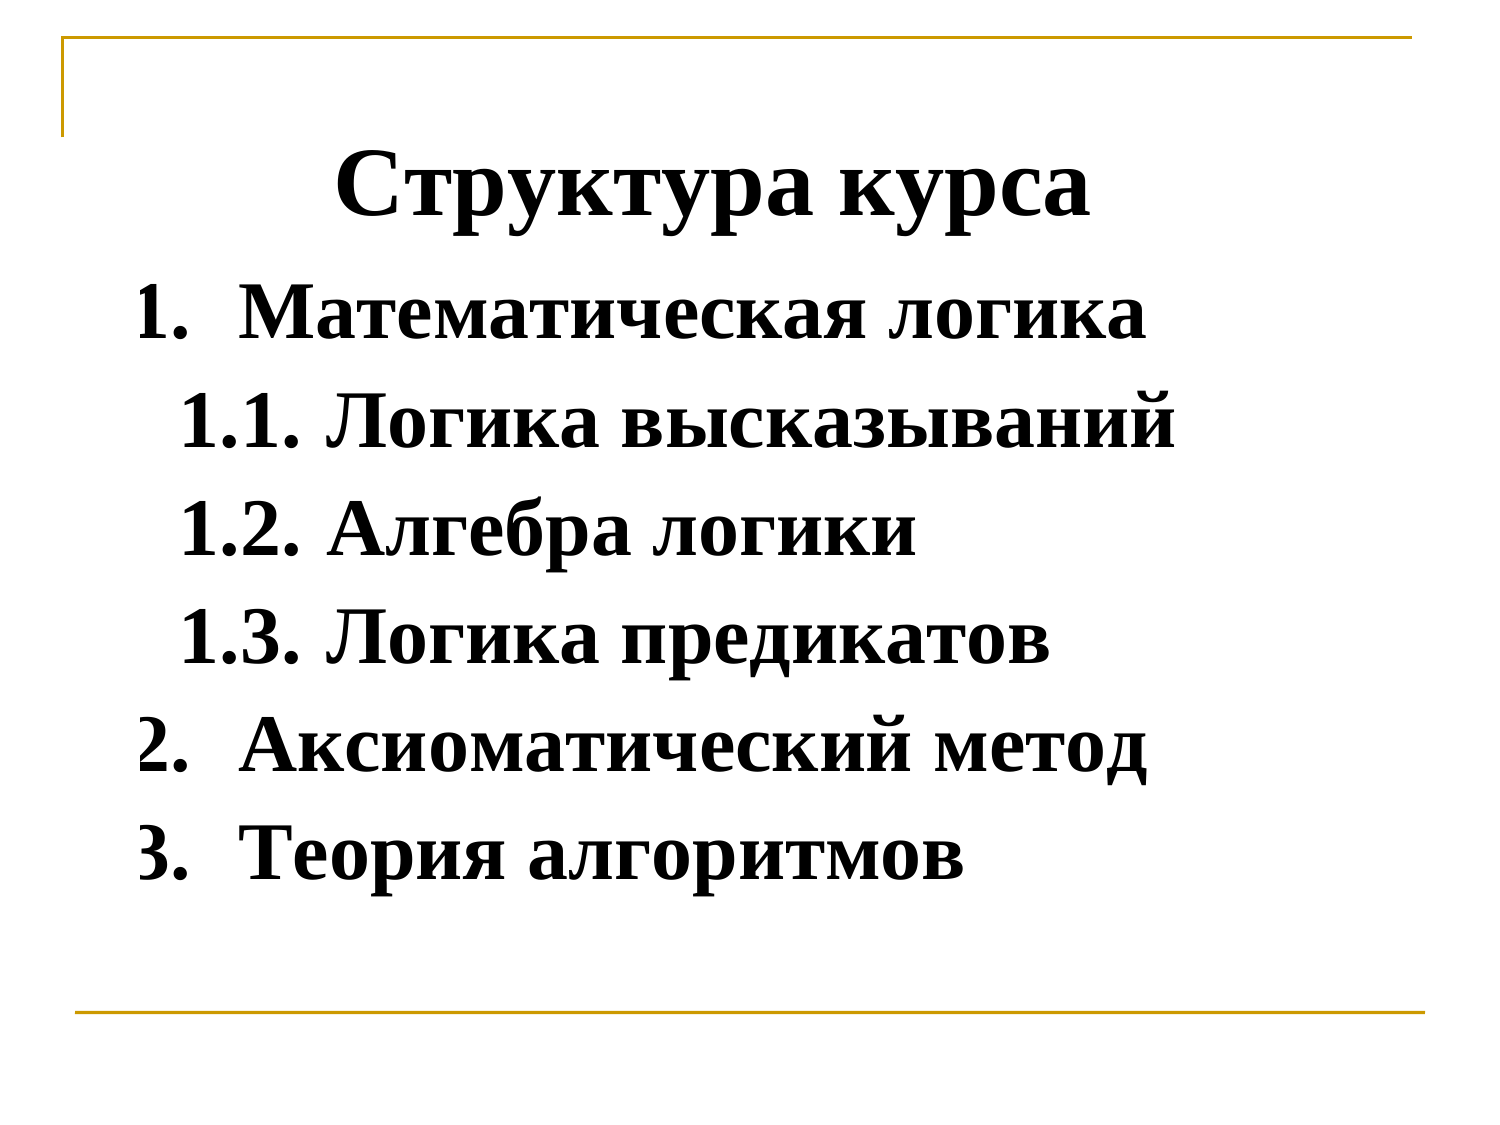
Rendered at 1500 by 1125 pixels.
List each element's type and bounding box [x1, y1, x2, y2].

text_box [139, 124, 1481, 1125]
